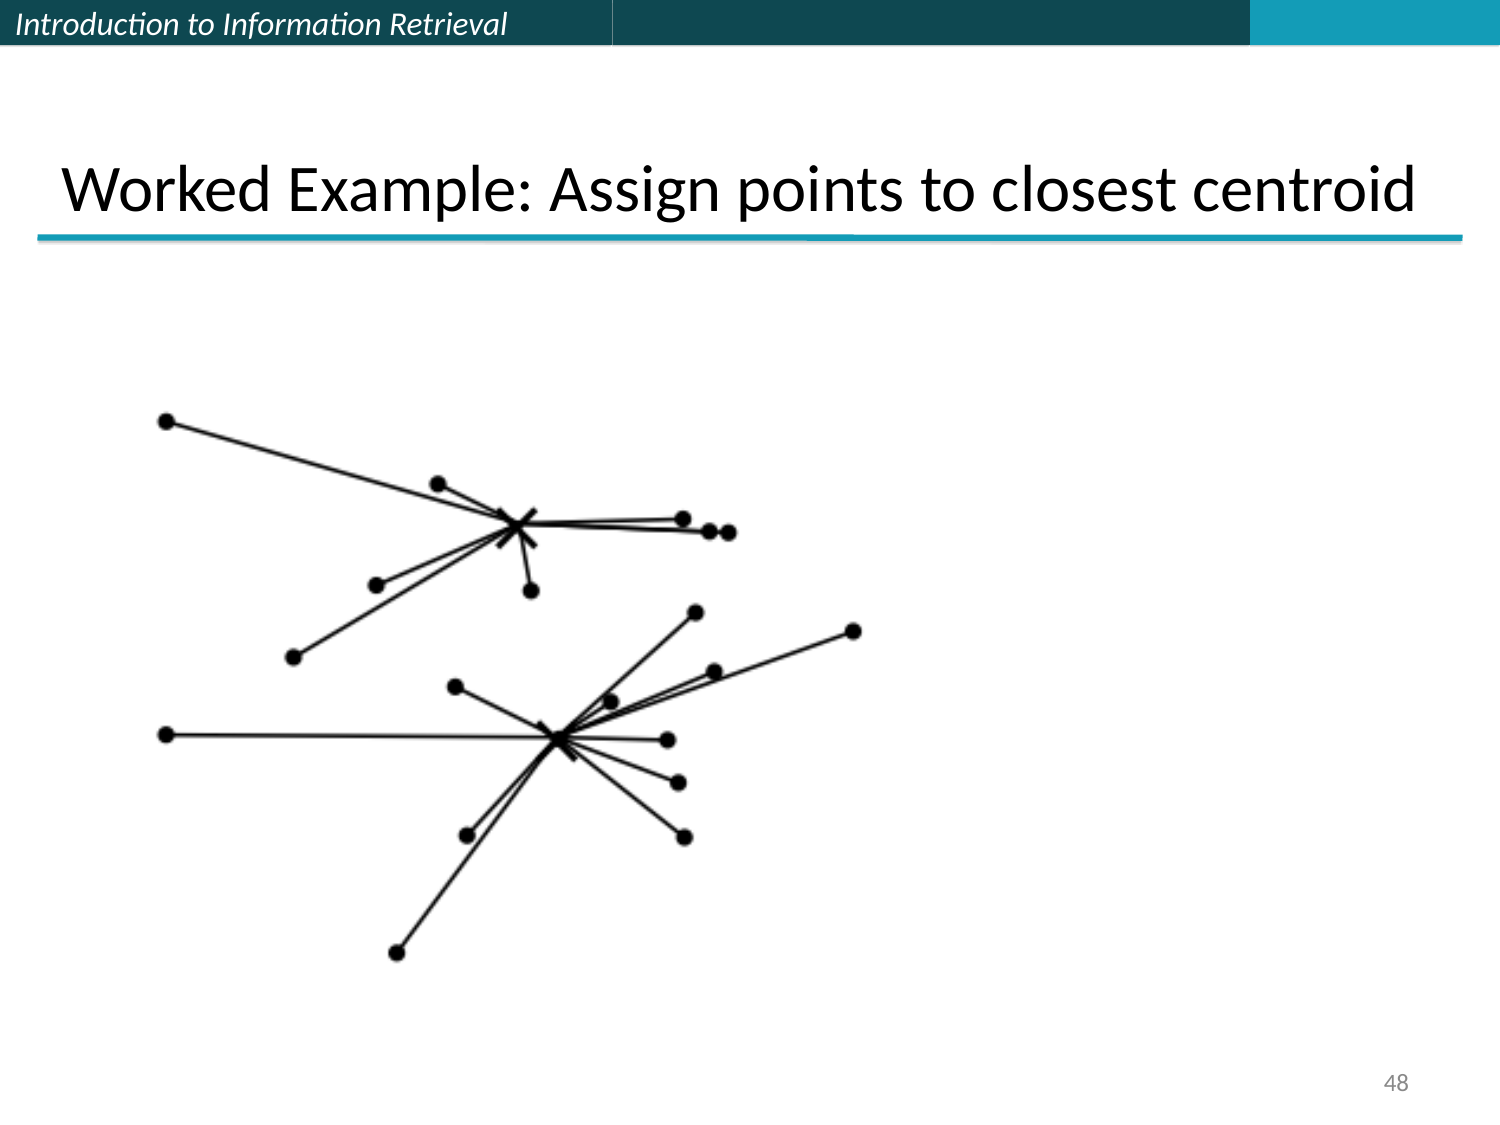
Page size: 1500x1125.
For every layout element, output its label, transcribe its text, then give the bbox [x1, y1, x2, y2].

picture [116, 386, 874, 973]
slide_number 48 [1074, 1058, 1425, 1105]
title Worked Example: Assign points to closest centroid [46, 16, 1454, 233]
